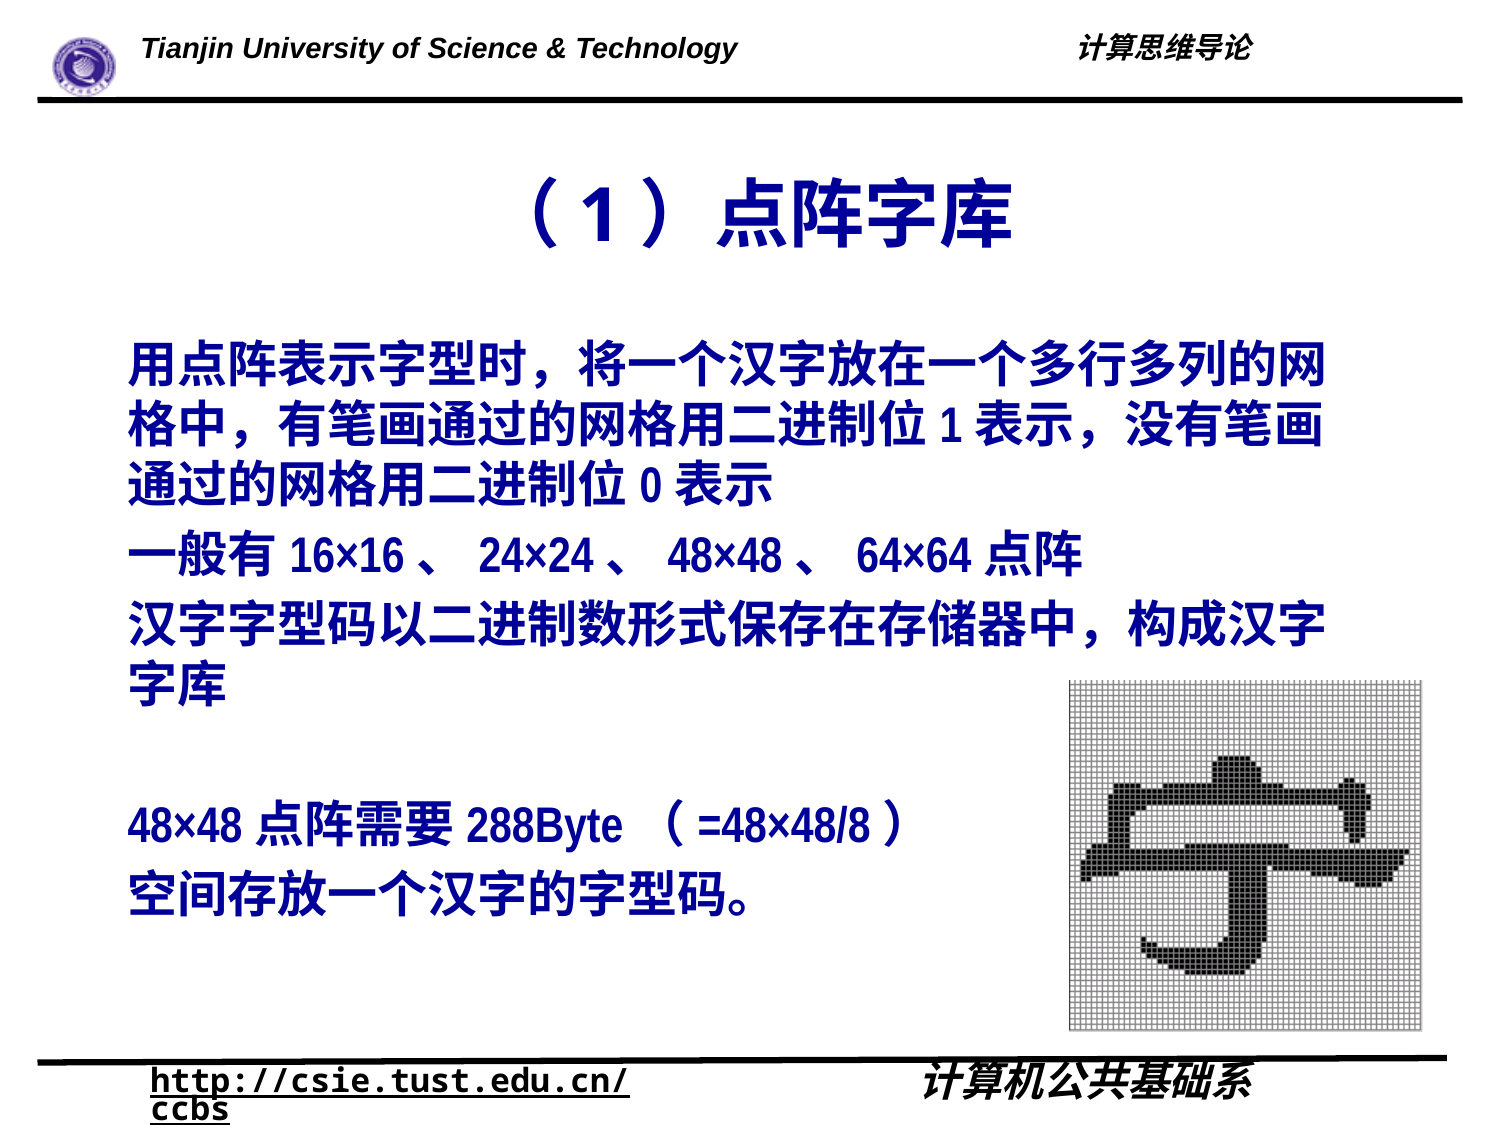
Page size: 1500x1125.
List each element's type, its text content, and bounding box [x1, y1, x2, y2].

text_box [1068, 680, 1424, 1033]
title （1）点阵字库 [112, 99, 1388, 288]
list 用点阵表示字型时，将一个汉字放在一个多行多列的网格中，有笔画通过的网格用二进制位1表示，没有笔画通过的网格用二进制位0表示 一般有16×16、24×24、48×48、64×64点阵 汉字字型码以二进制数形式保存在存储器中，构成汉字字库 48×48点阵需要288Byte（=48×48/8） 空间存放一个汉字的字型码。 [112, 324, 1388, 1000]
picture [52, 37, 116, 97]
